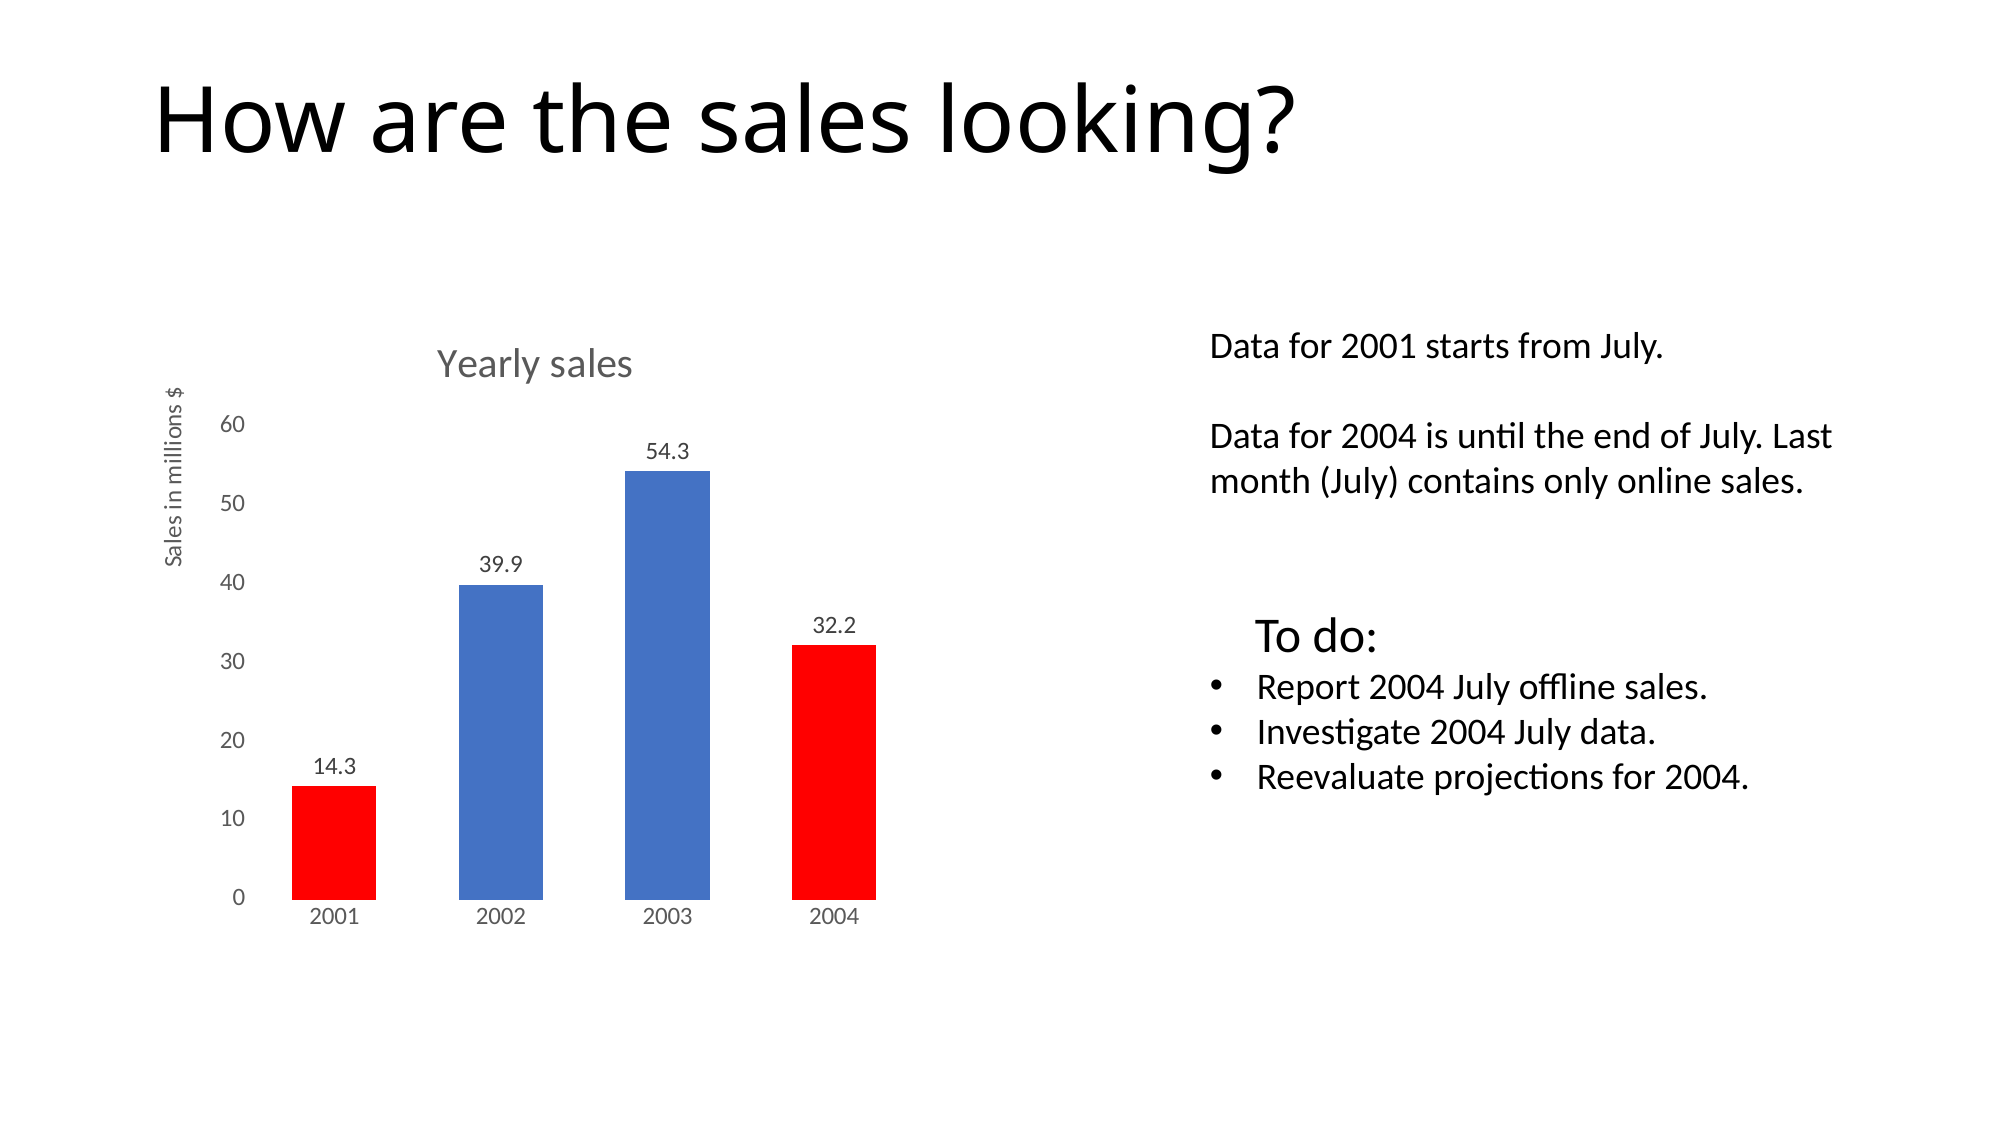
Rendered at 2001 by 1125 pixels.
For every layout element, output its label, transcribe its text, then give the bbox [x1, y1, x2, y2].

chart [137, 313, 934, 944]
text_box To do: Report 2004 July offline sales. Investigate 2004 July data. Reevaluate projections for 2004. Data for [1195, 594, 1922, 805]
title How are the sales looking? [137, 59, 1863, 187]
text_box Data for 2001 starts from July. Data for 2004 is until the end of July. Last month (July) contains only online sales. [1195, 313, 1922, 554]
